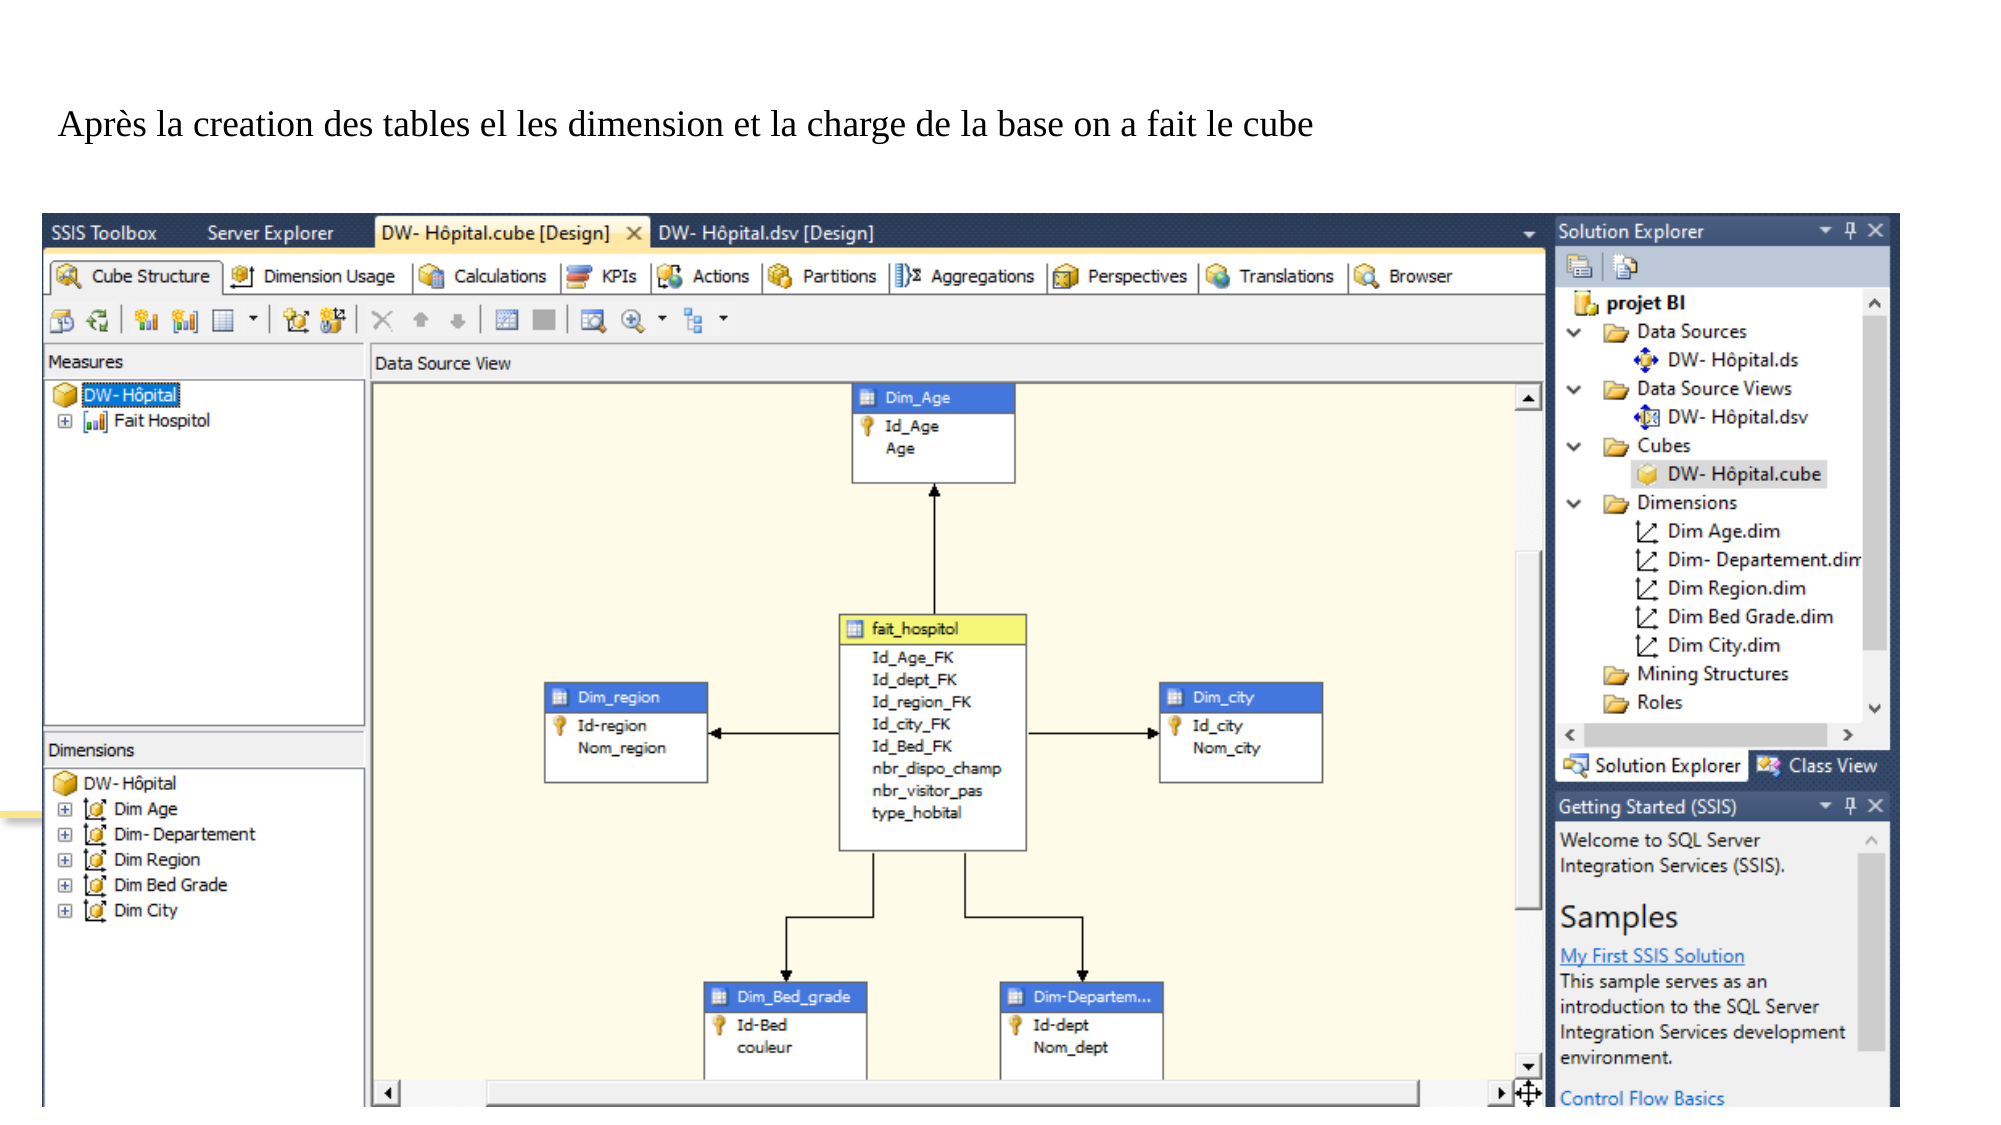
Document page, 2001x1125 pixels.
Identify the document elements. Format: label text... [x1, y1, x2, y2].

text_box Après la creation des tables el les dimension et la charge de la base on a fait le cube [42, 91, 1437, 152]
picture [42, 213, 1900, 1108]
